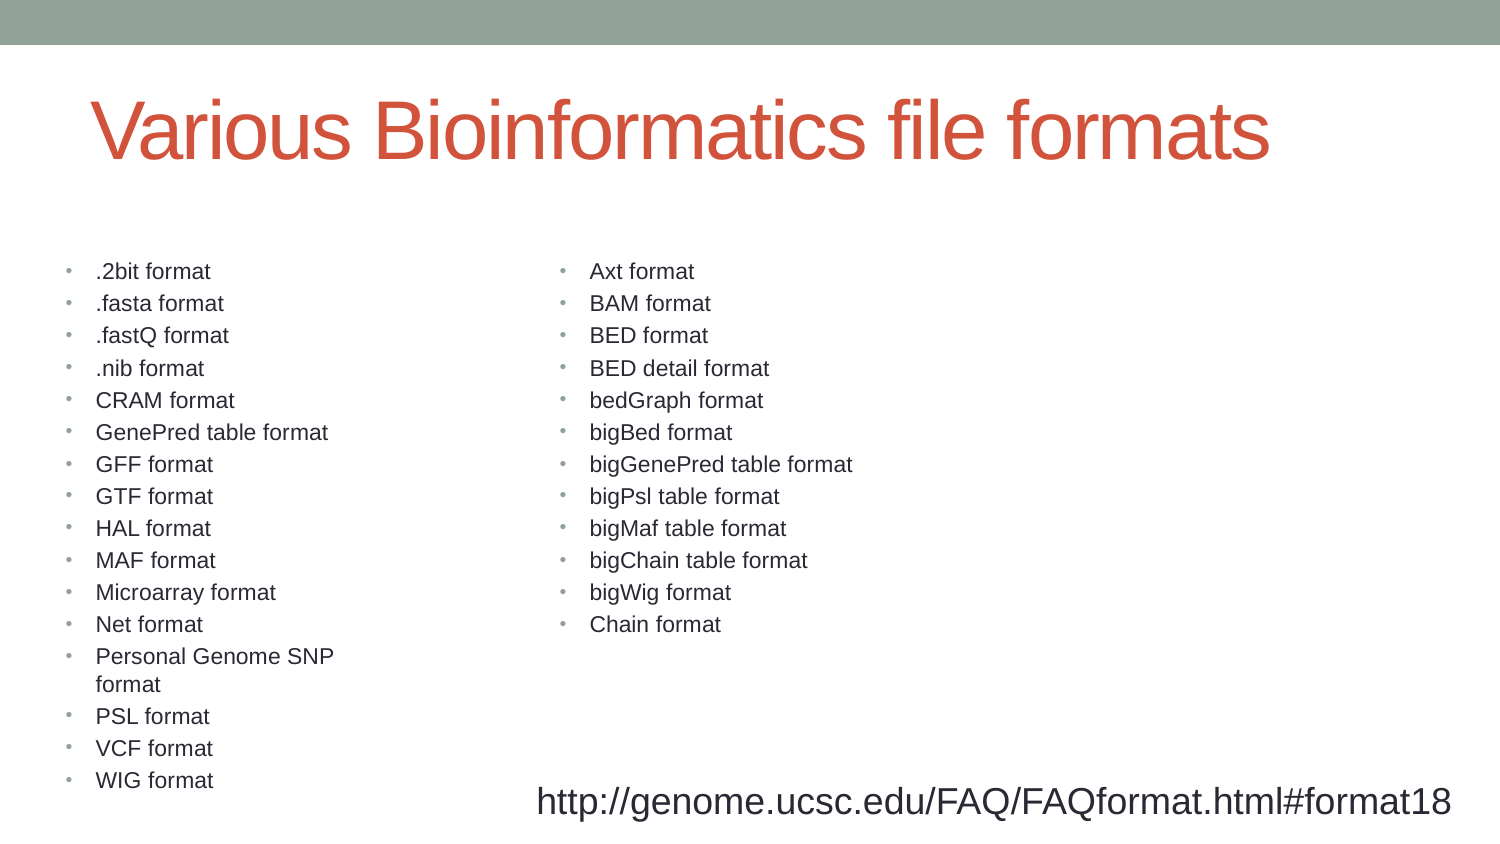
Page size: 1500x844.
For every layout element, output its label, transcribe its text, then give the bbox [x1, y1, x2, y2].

text_box http://genome.ucsc.edu/FAQ/FAQformat.html#format18 [521, 769, 1500, 829]
title Various Bioinformatics file formats [75, 65, 1425, 188]
text_box .2bit format .fasta format .fastQ format .nib format CRAM format GenePred table format GFF format GTF format HAL format MAF format Microarray format Net format Personal Genome SNP format PSL format VCF format WIG format [50, 249, 400, 820]
text_box Axt format BAM format BED format BED detail format bedGraph format bigBed format bigGenePred table format bigPsl table format bigMaf table format bigChain table format bigWig format Chain format [544, 249, 894, 769]
